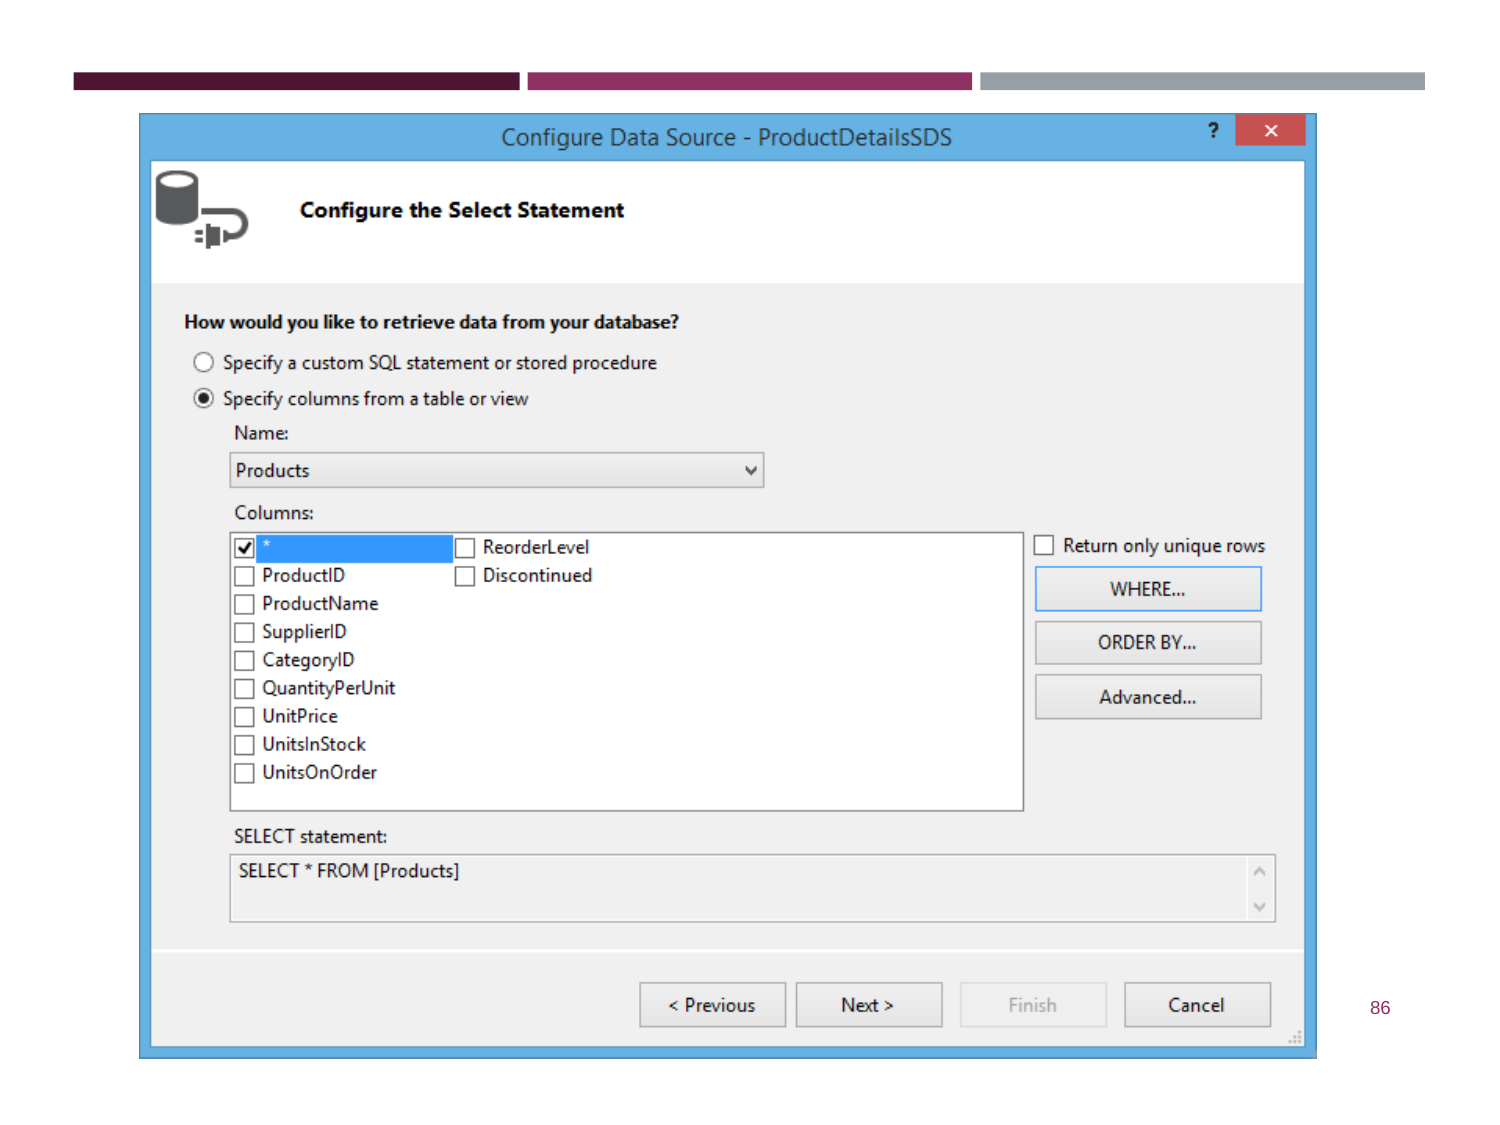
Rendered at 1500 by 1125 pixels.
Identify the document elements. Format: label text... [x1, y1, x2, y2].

picture [139, 113, 1317, 1059]
slide_number ‹#› [1321, 977, 1406, 1037]
